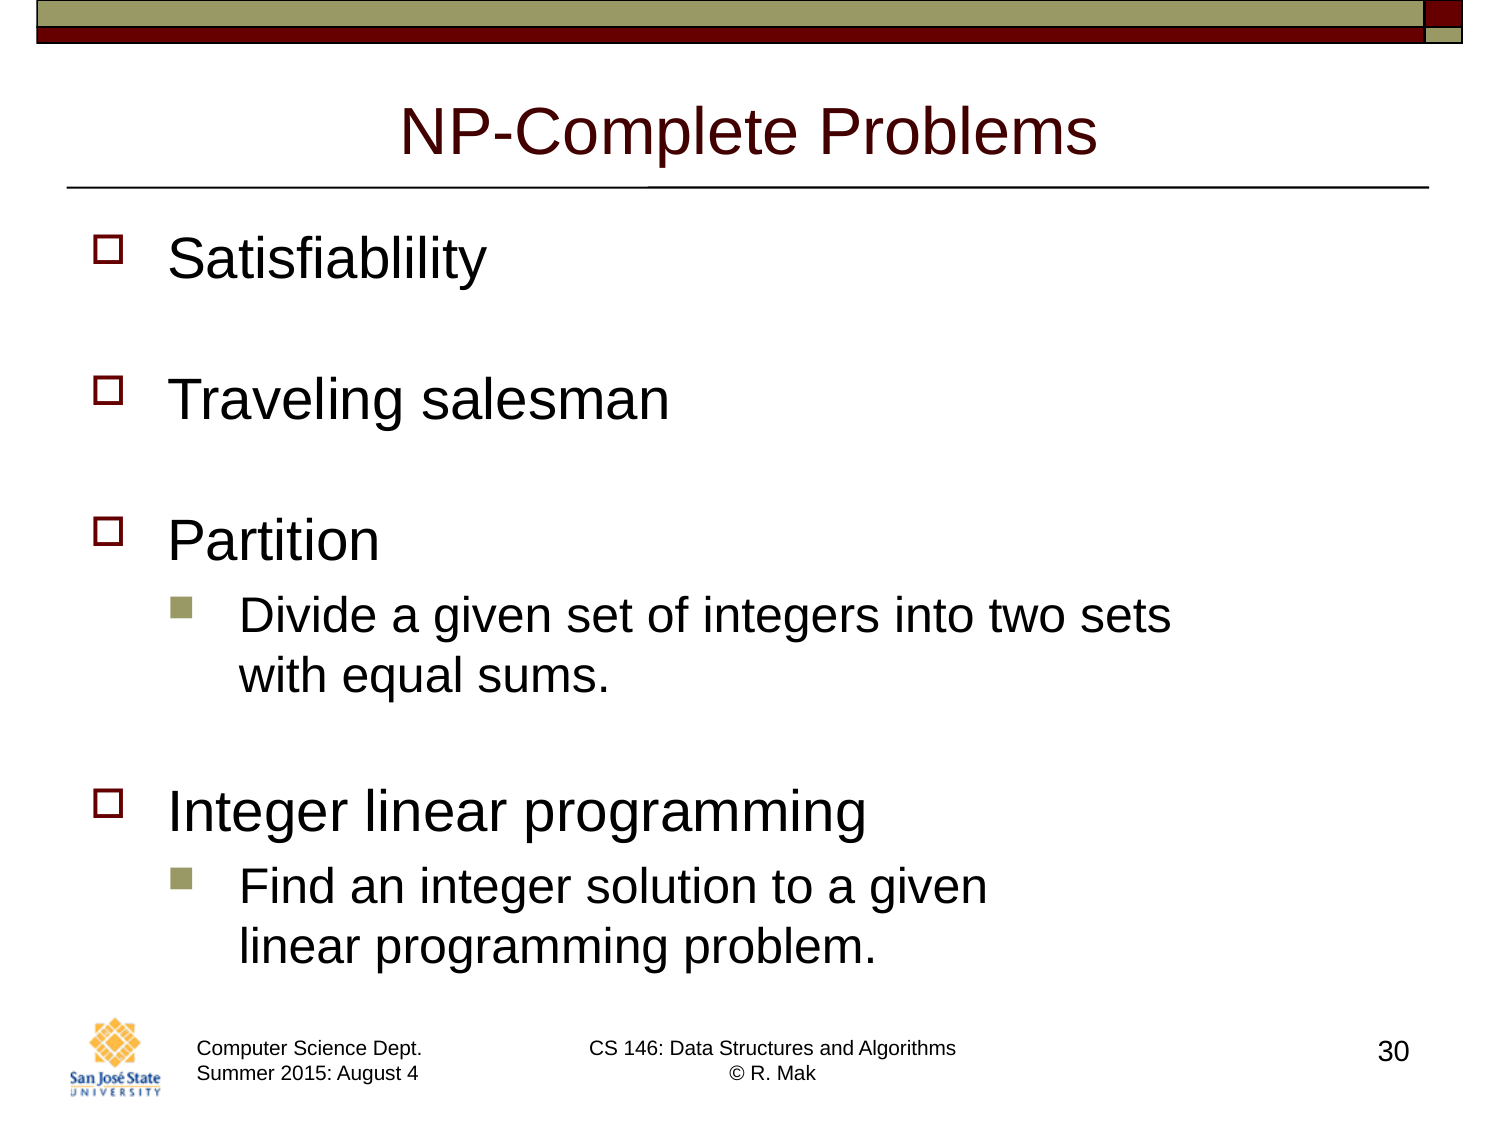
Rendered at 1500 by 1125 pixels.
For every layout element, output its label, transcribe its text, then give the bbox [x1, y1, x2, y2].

picture [60, 1012, 166, 1112]
title NP-Complete Problems [75, 67, 1425, 175]
slide_number 30 [1112, 1025, 1425, 1100]
list Satisfiablility Traveling salesman Partition Divide a given set of integers into two sets with equal sums. Integer linear programming Find an integer solution to a given linear programming problem. [75, 212, 1425, 1006]
